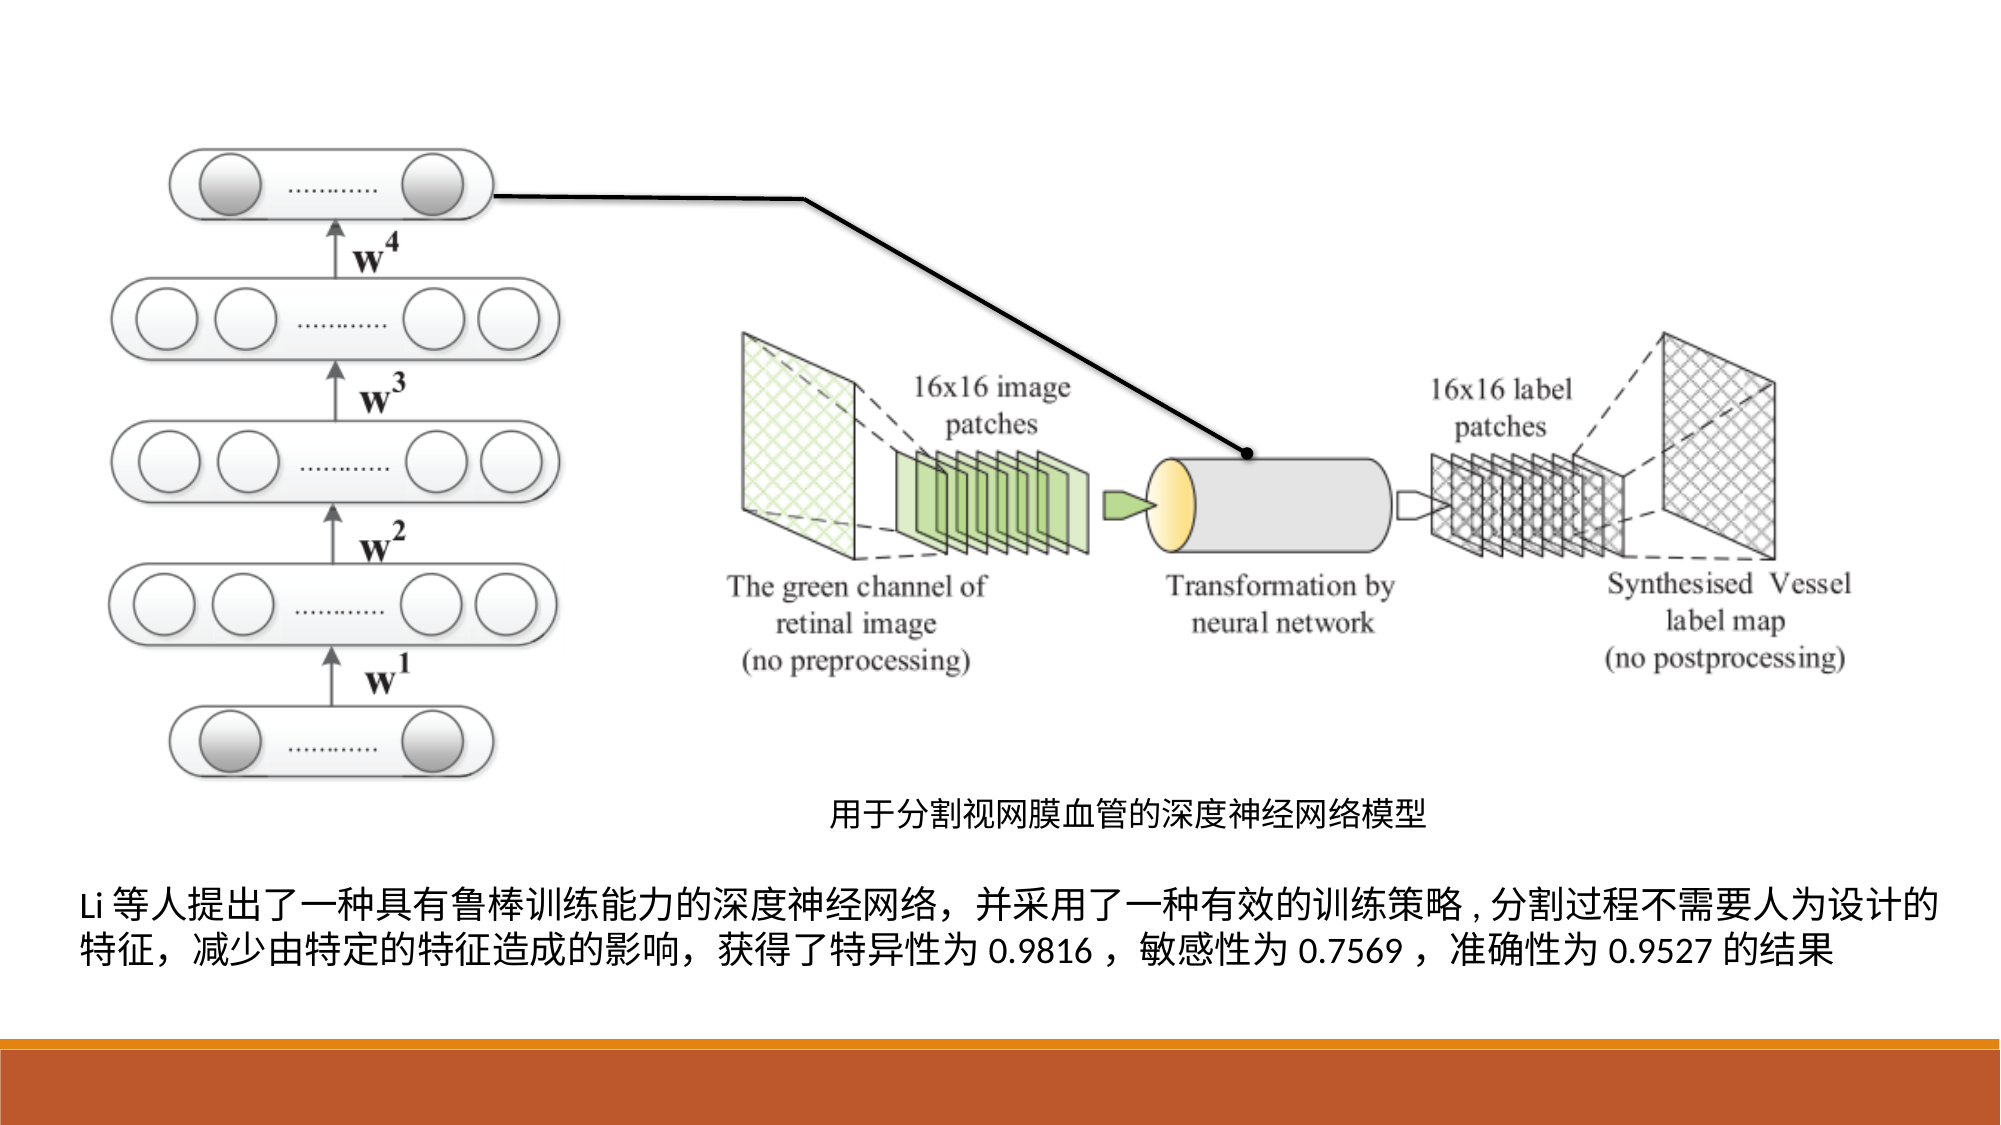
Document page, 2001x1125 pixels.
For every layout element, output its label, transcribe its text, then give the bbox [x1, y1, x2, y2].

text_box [493, 195, 805, 200]
picture [677, 268, 1894, 712]
text_box 用于分割视网膜血管的深度神经网络模型 [799, 786, 1488, 841]
picture [64, 128, 600, 805]
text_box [803, 198, 1248, 454]
text_box Li等人提出了一种具有鲁棒训练能力的深度神经网络，并采用了一种有效的训练策略,分割过程不需要人为设计的特征，减少由特定的特征造成的影响，获得了特异性为0.9816，敏感性为0.7569，准确性为0.9527的结果 [64, 873, 1966, 979]
